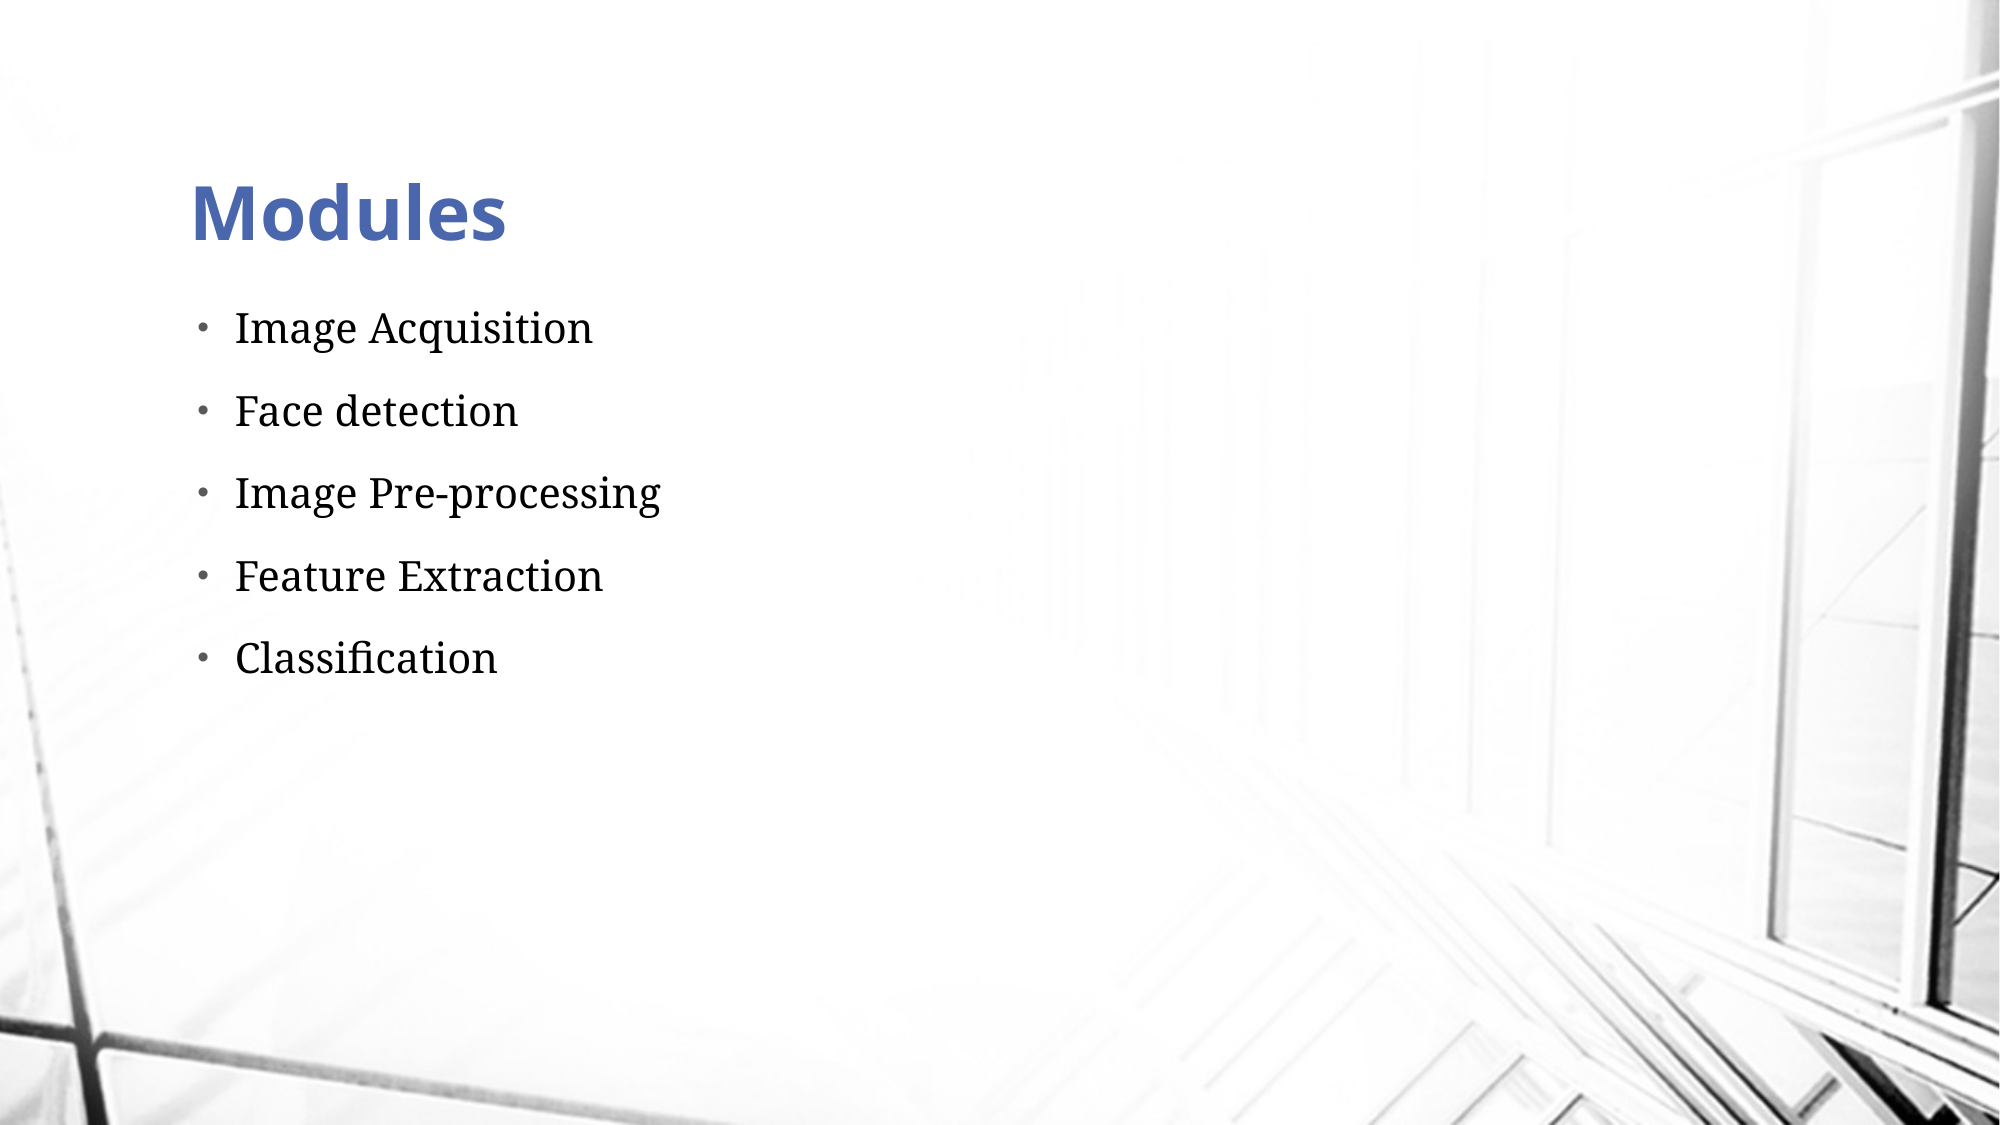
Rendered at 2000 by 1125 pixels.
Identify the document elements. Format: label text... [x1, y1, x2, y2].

list Image Acquisition Face detection Image Pre-processing Feature Extraction Classification [174, 299, 1600, 988]
title Modules [174, 87, 1600, 263]
picture [0, 0, 2000, 1125]
